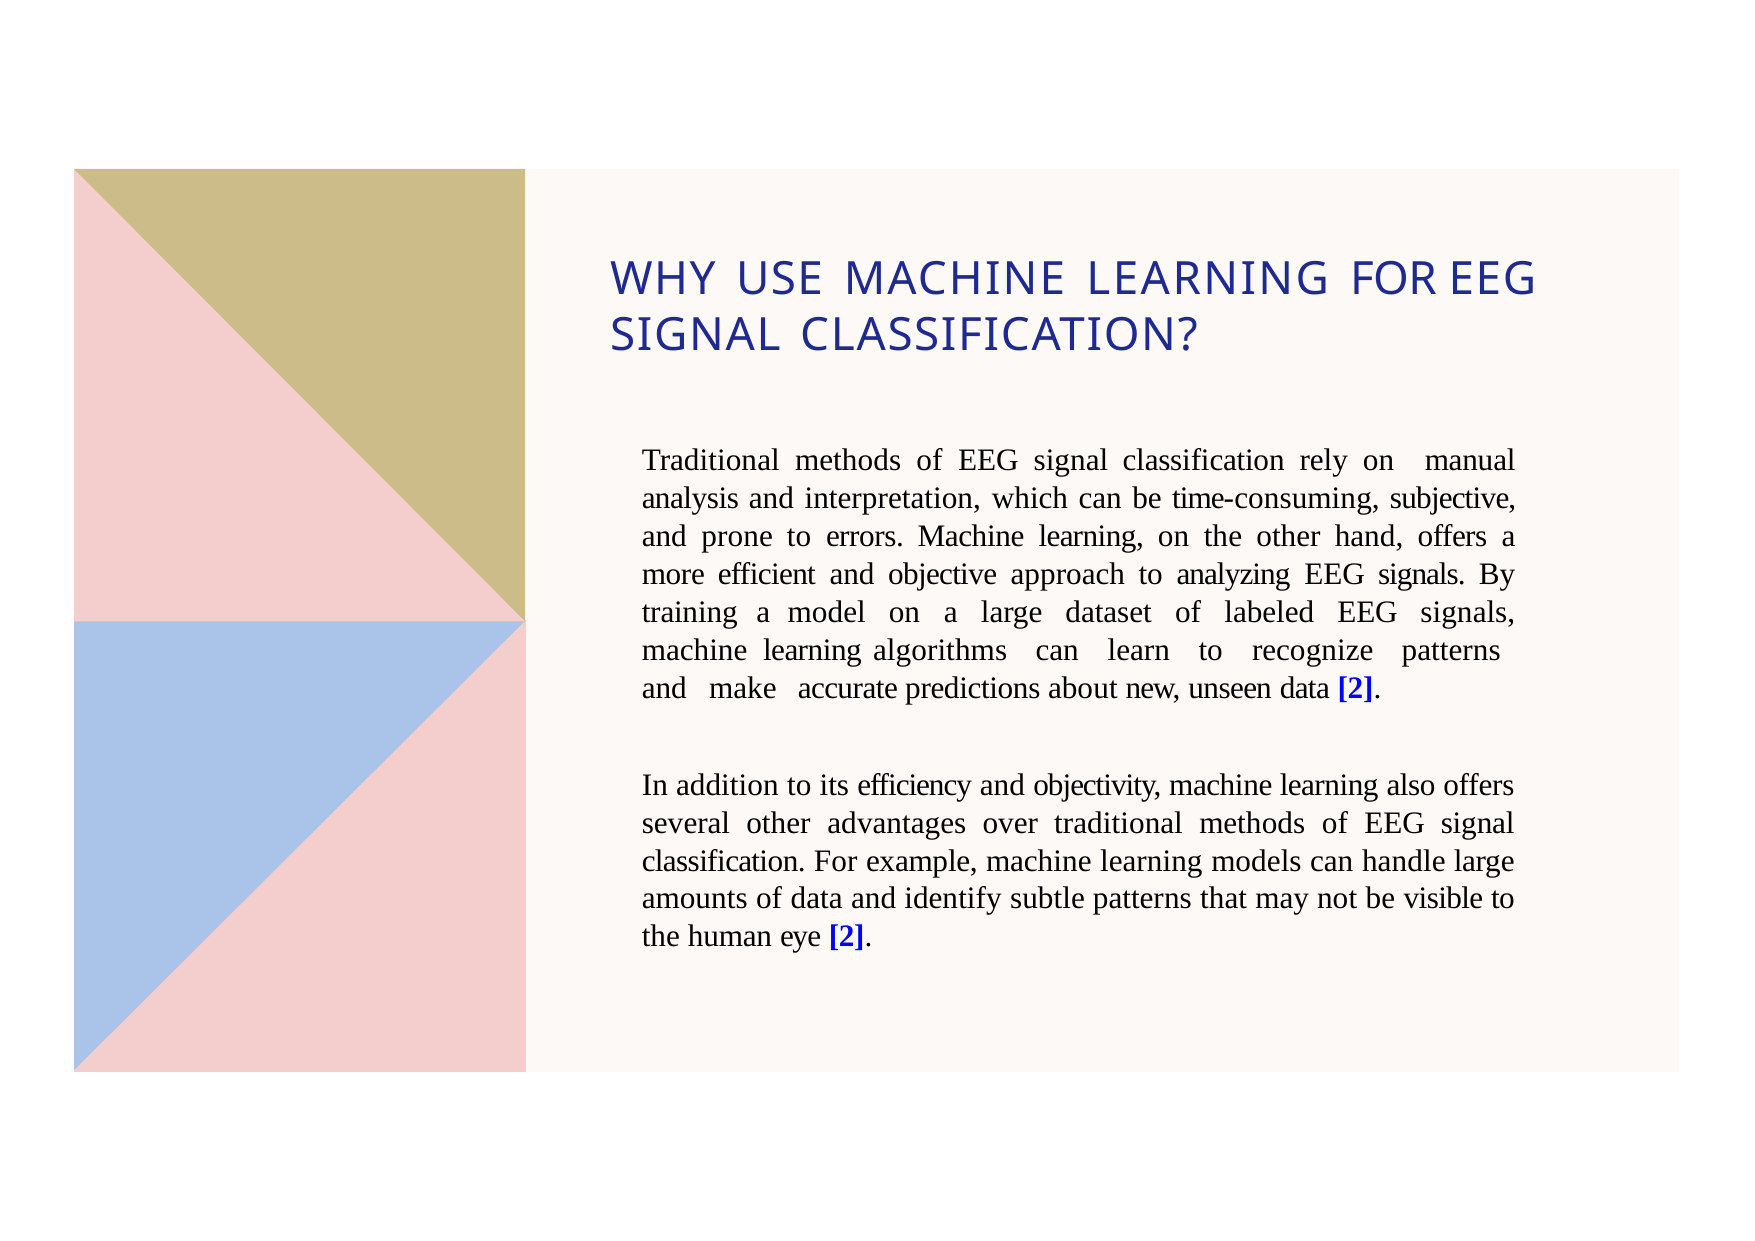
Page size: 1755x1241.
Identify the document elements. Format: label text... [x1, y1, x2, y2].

title WHY USE MACHINE LEARNING FOR EEG SIGNAL CLASSIFICATION? [532, 194, 1571, 456]
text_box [73, 168, 527, 1073]
text_box [529, 169, 1680, 1072]
text_box Traditional methods of EEG signal classification rely on manual analysis and interpretation, which can be time-consuming, subjective, and prone to errors. Machine learning, on the other hand, offers a more efficient and objective approach to analyzing EEG signals. By training a model on a large dataset of labeled EEG signals, machine learning algorithms can learn to recognize patterns and make accurate predictions about new, unseen data [2]. In addition to its efficiency and objectivity, machine learning also offers several other advantages over traditional methods of EEG signal classification. For example, machine learning models can handle large amounts of data and identify subtle patterns that may not be visible to the human eye [2]. [639, 436, 1517, 953]
